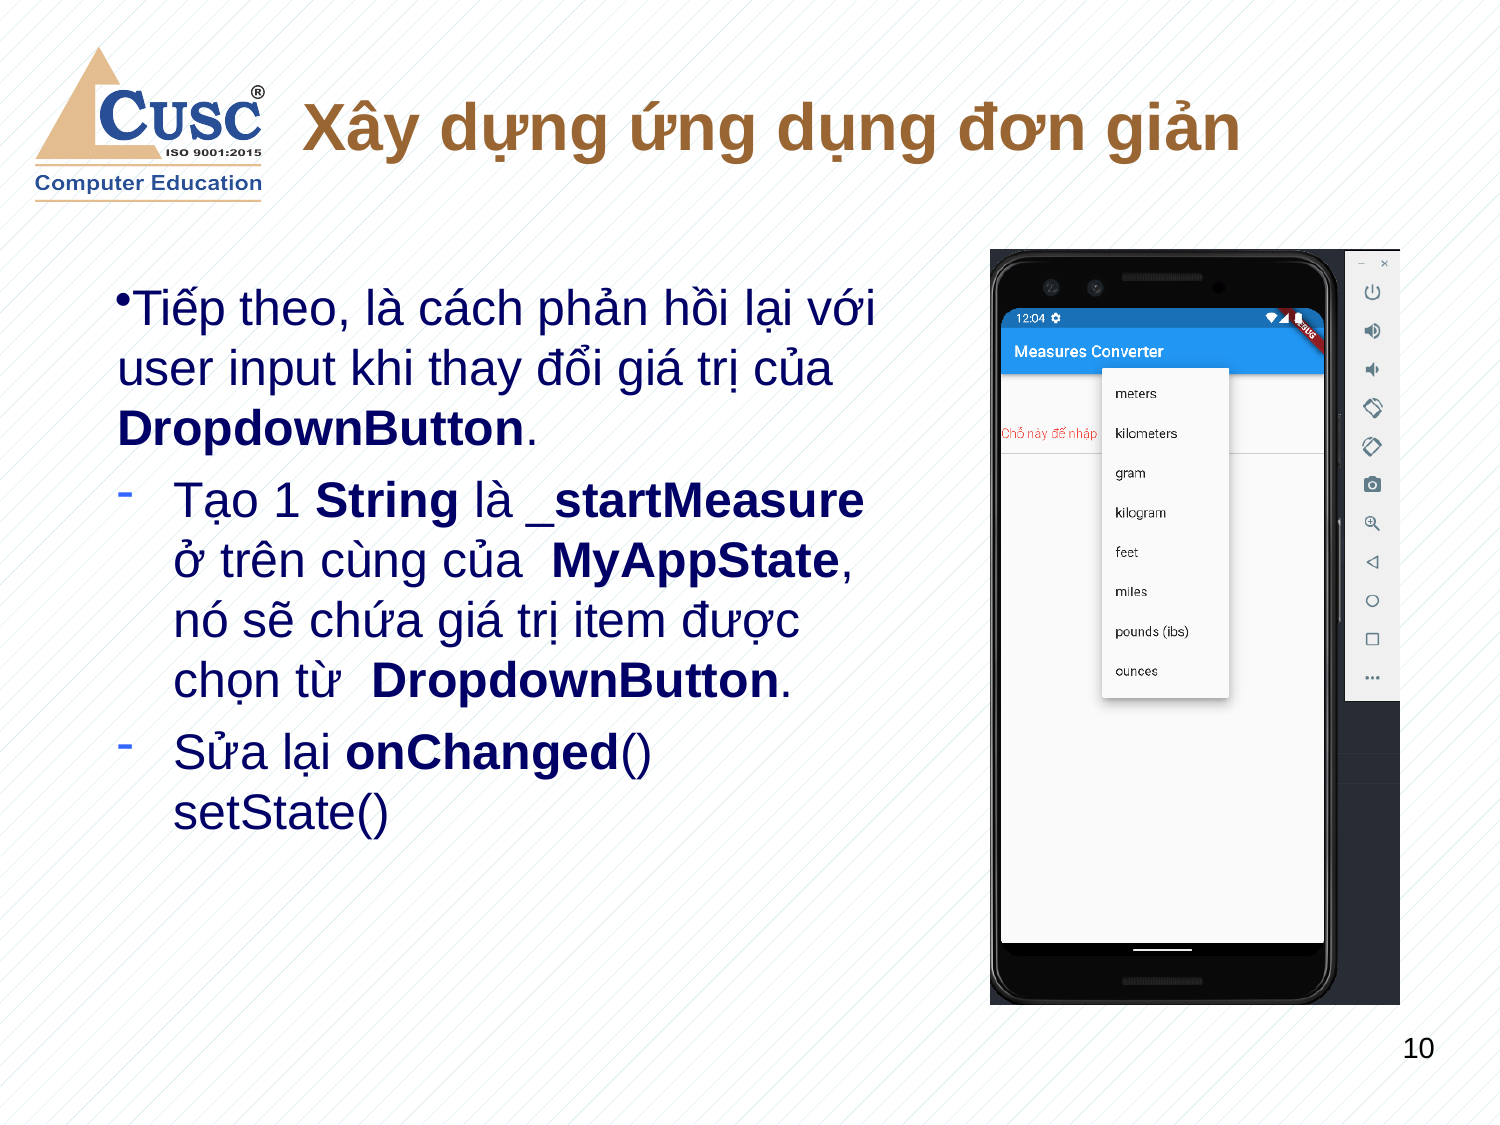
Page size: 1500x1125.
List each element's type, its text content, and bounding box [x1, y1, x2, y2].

title Xây dựng ứng dụng đơn giản [287, 46, 1450, 202]
picture [35, 46, 265, 202]
slide_number 10 [1100, 1021, 1450, 1113]
picture [990, 249, 1400, 1005]
list Tiếp theo, là cách phản hồi lại với user input khi thay đổi giá trị của DropdownButton. Tạo 1 String là _startMeasure ở trên cùng của MyAppState, nó sẽ chứa giá trị item được chọn từ DropdownButton. Sửa lại onChanged() setState() [99, 267, 975, 1038]
